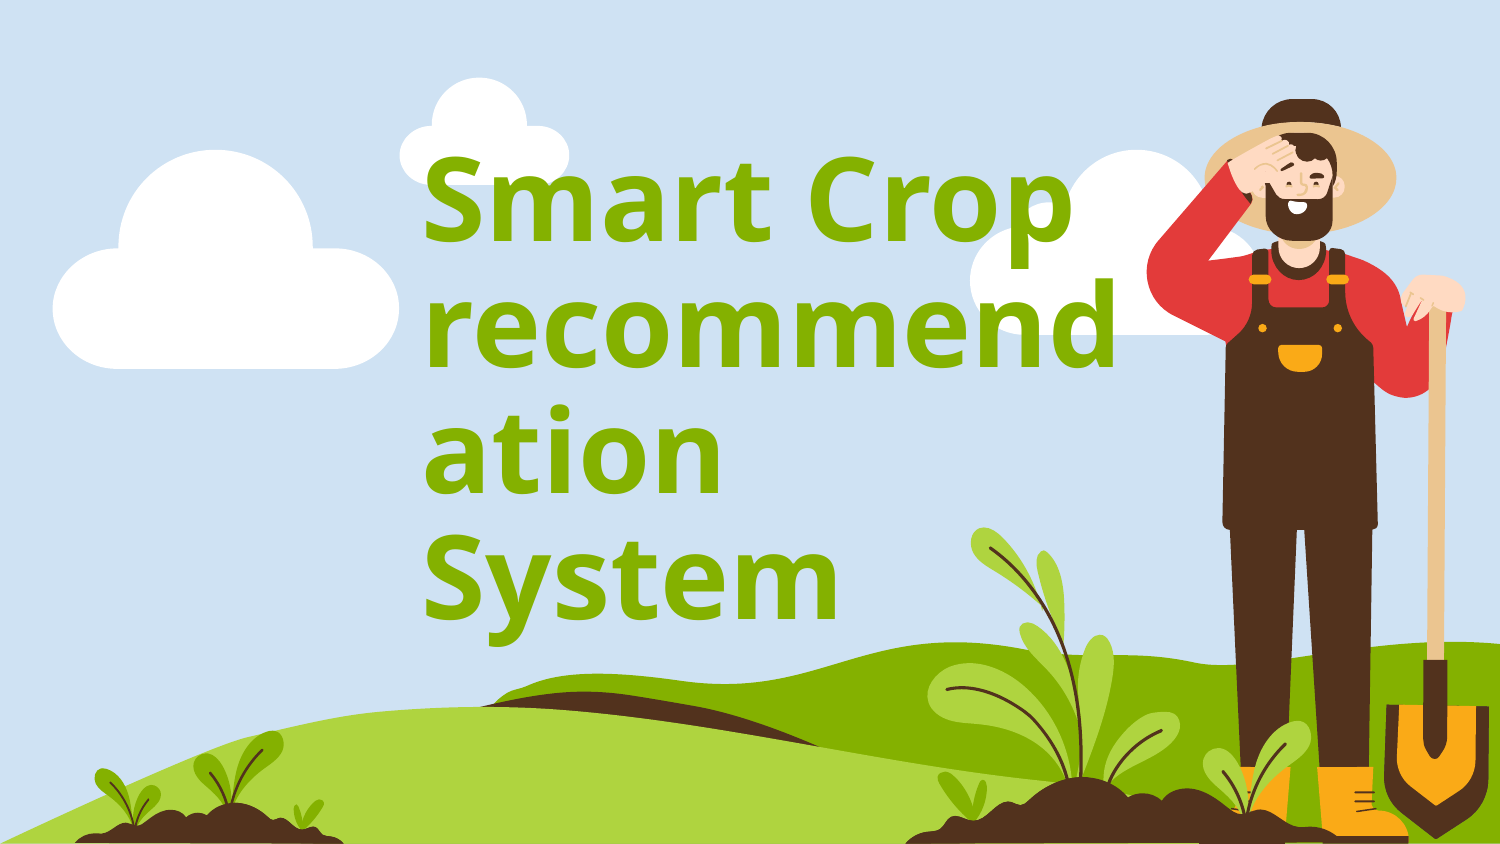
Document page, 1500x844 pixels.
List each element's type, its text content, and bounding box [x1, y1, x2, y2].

title Smart Crop recommendation System [406, 234, 900, 661]
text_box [905, 98, 1490, 844]
